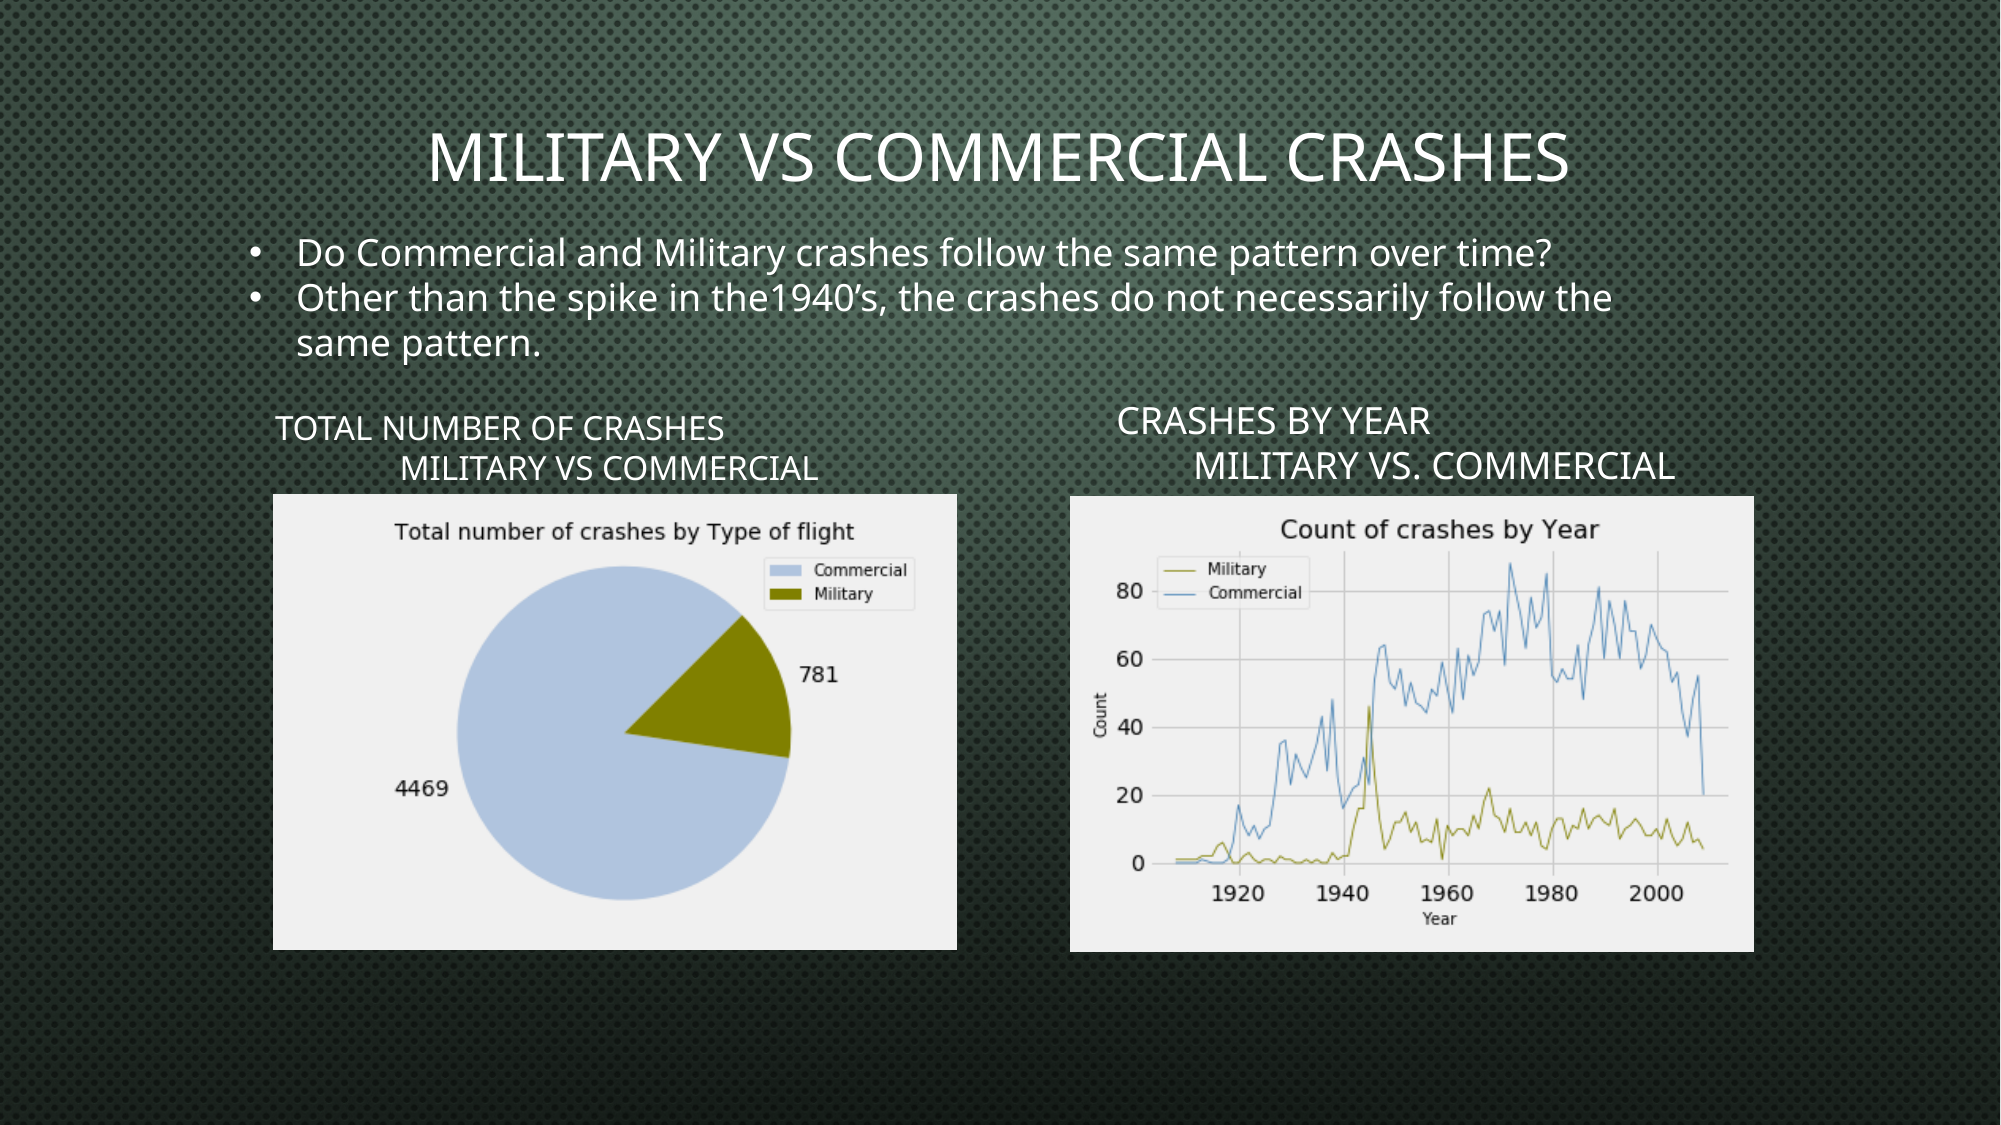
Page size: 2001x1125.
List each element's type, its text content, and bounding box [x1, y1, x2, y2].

text_box Do Commercial and Military crashes follow the same pattern over time? Other than the spike in the1940’s, the crashes do not necessarily follow the same pattern. [234, 221, 1726, 372]
list Total Number of Crashes Military vs Commercial [231, 385, 988, 495]
list Crashes by year military vs. Commercial [1056, 385, 1813, 495]
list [273, 494, 958, 951]
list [1070, 496, 1754, 953]
title Military vs Commercial Crashes [187, 99, 1813, 210]
